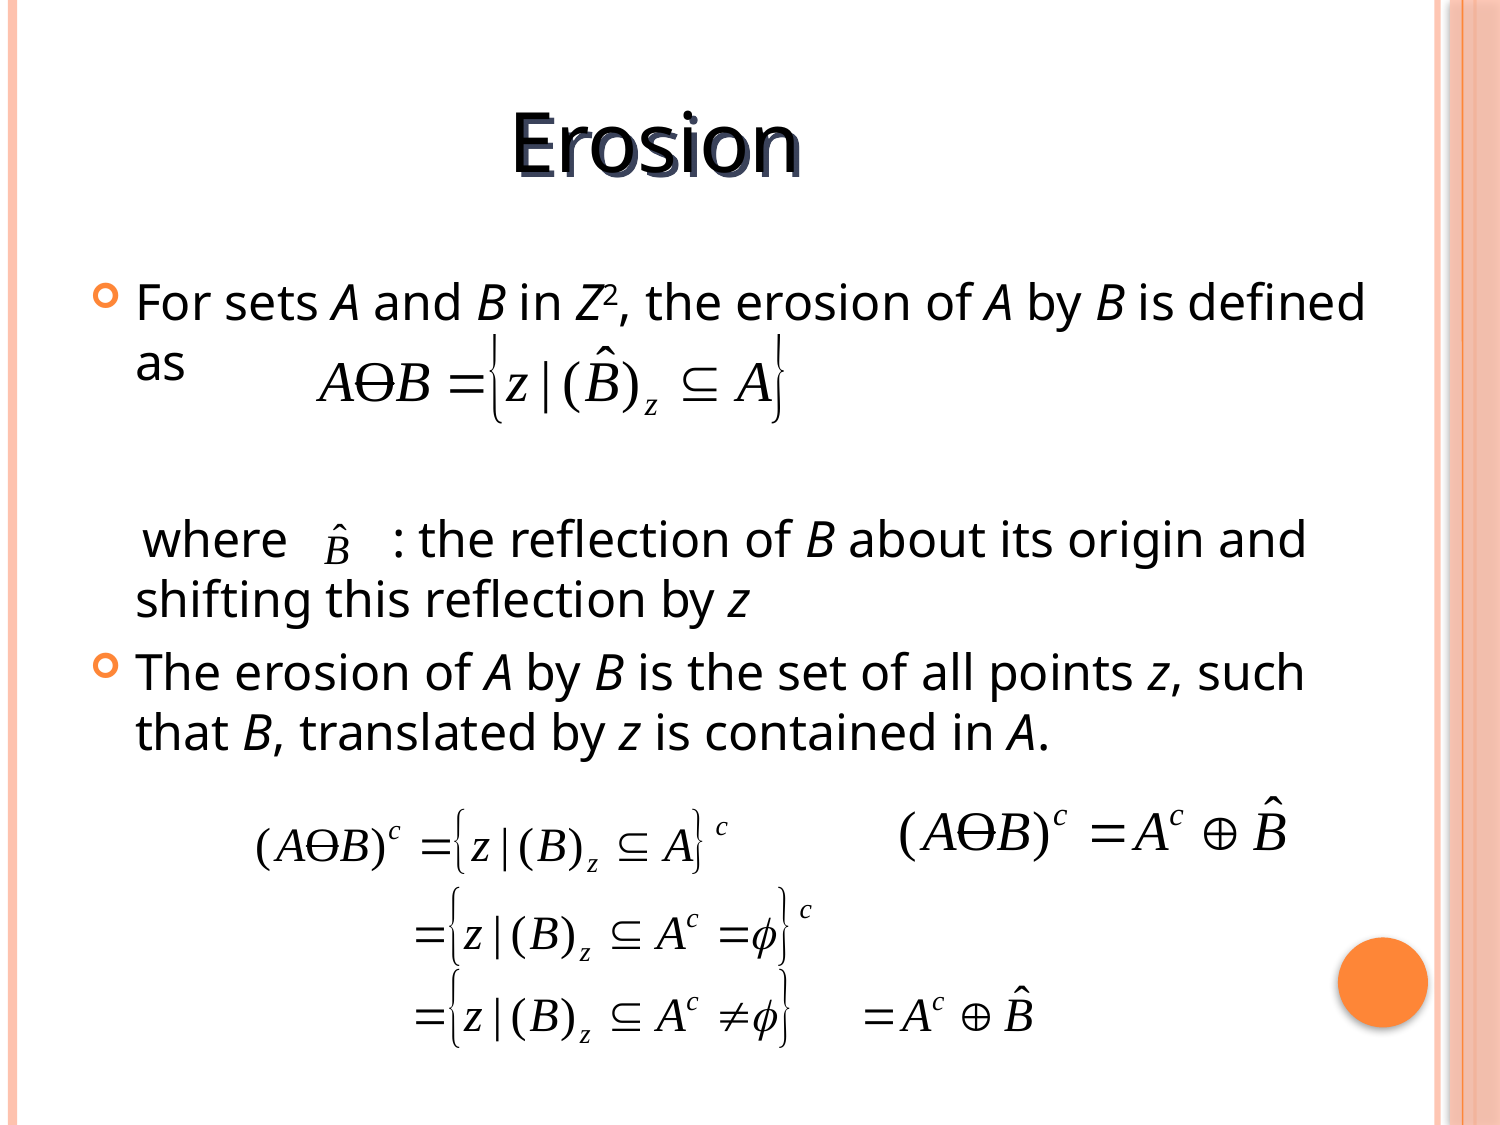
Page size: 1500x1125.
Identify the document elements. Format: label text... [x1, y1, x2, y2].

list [890, 784, 1300, 874]
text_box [315, 515, 359, 573]
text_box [305, 333, 795, 426]
text_box Erosion [493, 82, 817, 197]
list For sets A and B in Z2, the erosion of A by B is defined as where : the reflection of B about its origin and shifting this reflection by z The erosion of A by B is the set of all points z, such that B, translated by z is contained in A. [75, 262, 1424, 1005]
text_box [247, 804, 1041, 1054]
